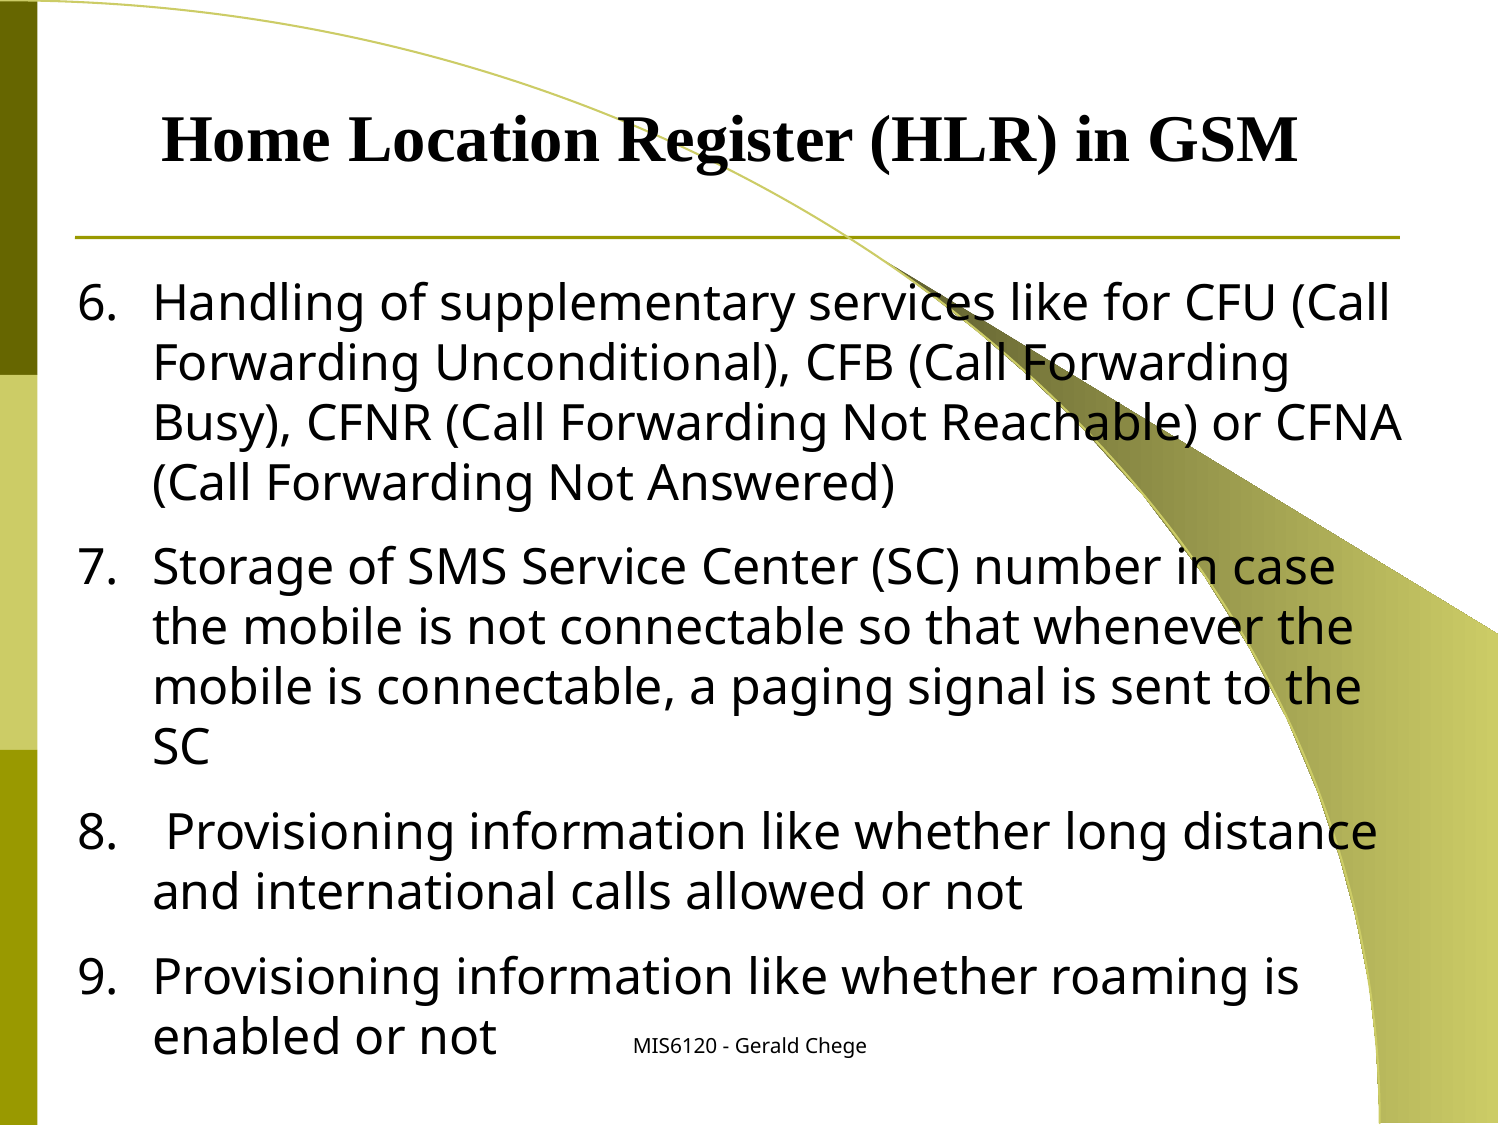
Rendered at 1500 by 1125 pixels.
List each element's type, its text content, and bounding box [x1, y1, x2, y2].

text_box Handling of supplementary services like for CFU (Call Forwarding Unconditional), CFB (Call Forwarding Busy), CFNR (Call Forwarding Not Reachable) or CFNA (Call Forwarding Not Answered) Storage of SMS Service Center (SC) number in case the mobile is not connectable so that whenever the mobile is connectable, a paging signal is sent to the SC Provisioning information like whether long distance and international calls allowed or not Provisioning information like whether roaming is enabled or not [62, 262, 1425, 1073]
text_box Home Location Register (HLR) in GSM [62, 87, 1400, 183]
footer MIS6120 - Gerald Chege [512, 1025, 988, 1100]
